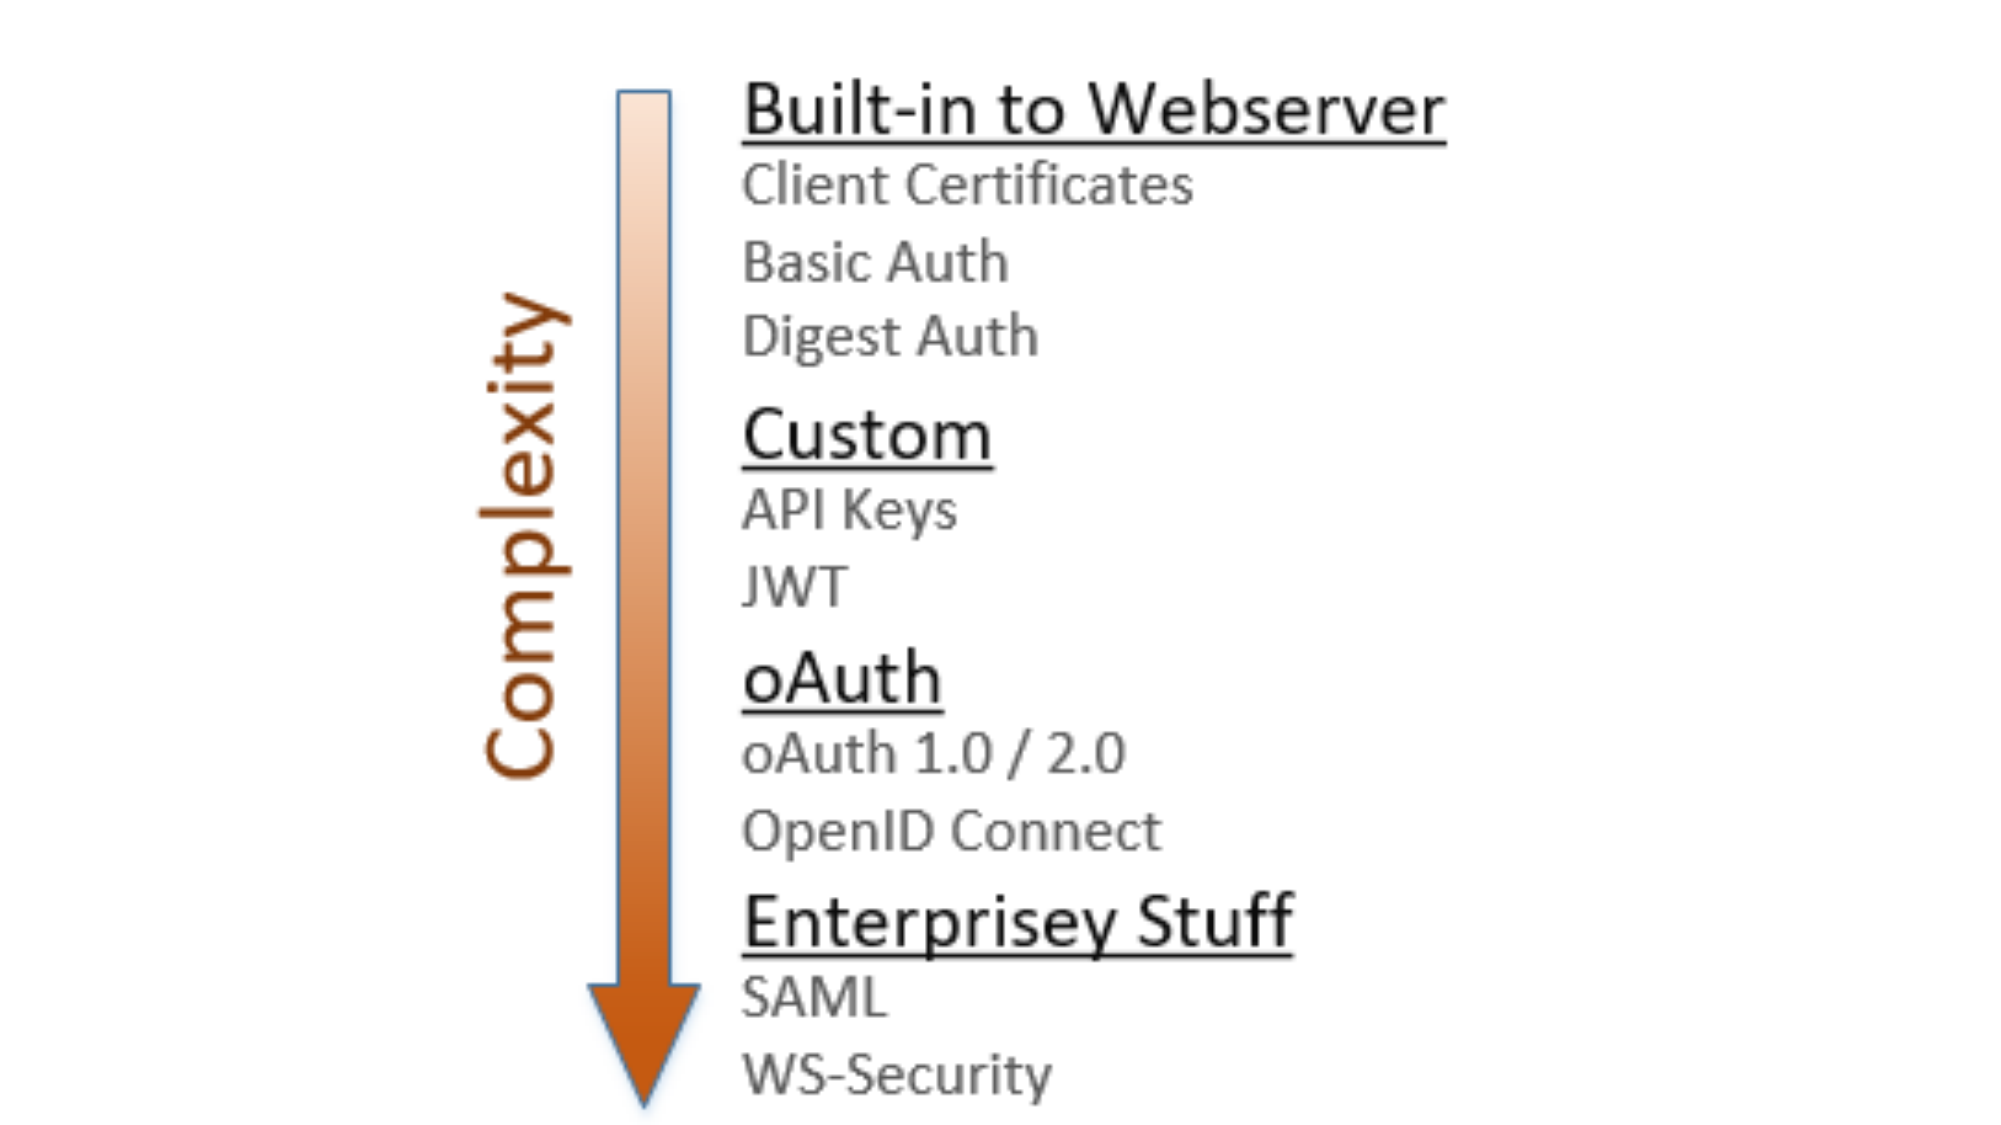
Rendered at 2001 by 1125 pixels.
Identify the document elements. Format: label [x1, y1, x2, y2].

picture [470, 54, 1463, 1125]
